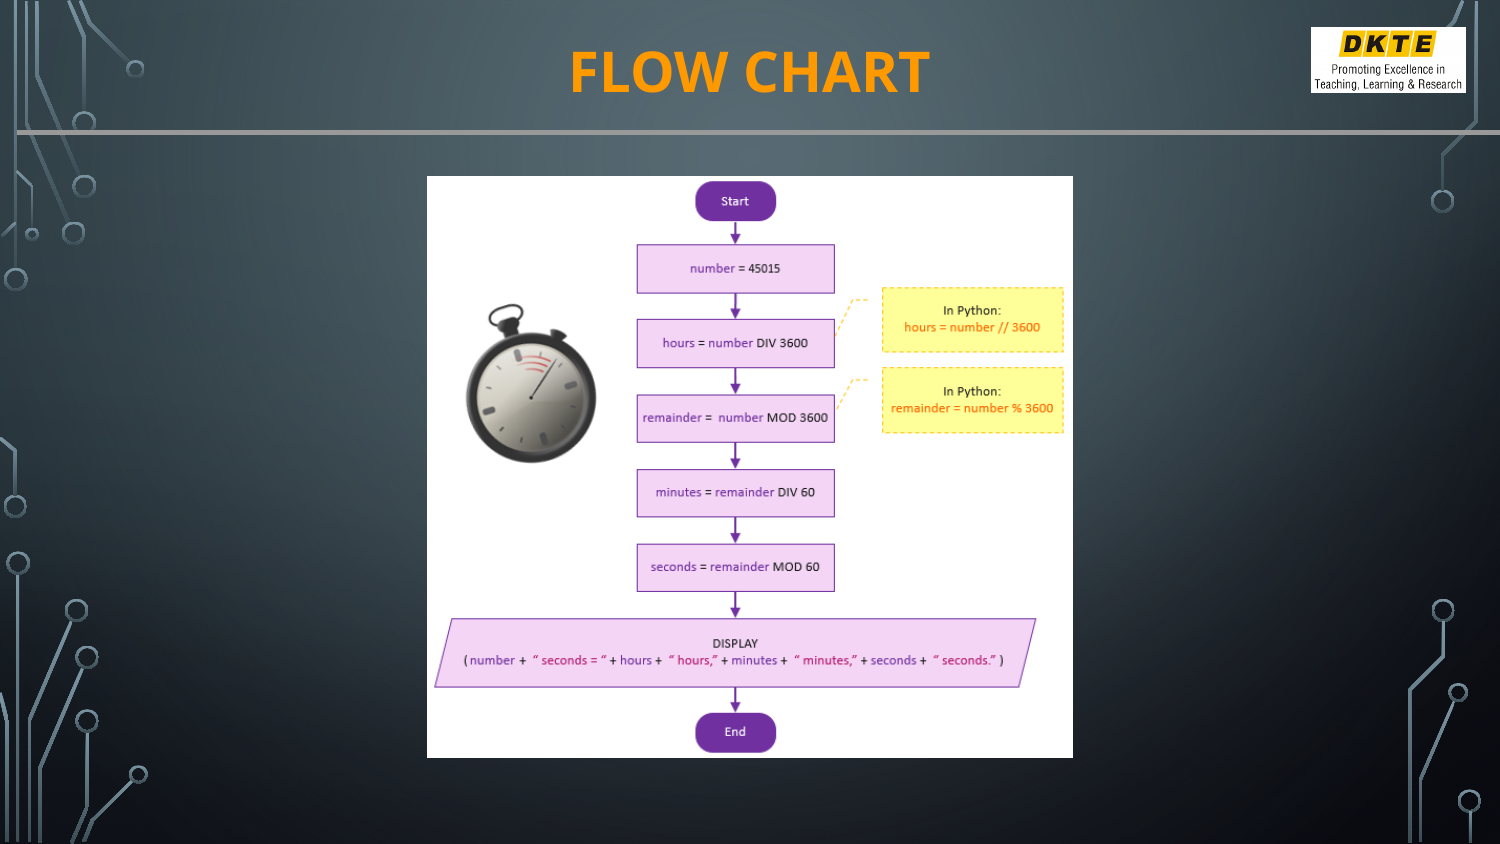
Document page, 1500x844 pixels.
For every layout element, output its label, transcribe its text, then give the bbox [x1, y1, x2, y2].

title Flow Chart [140, 0, 1360, 130]
title Flow Chart [140, 135, 1360, 166]
picture [426, 176, 1074, 758]
picture [1360, 27, 1466, 93]
slide_number [1396, 777, 1491, 823]
